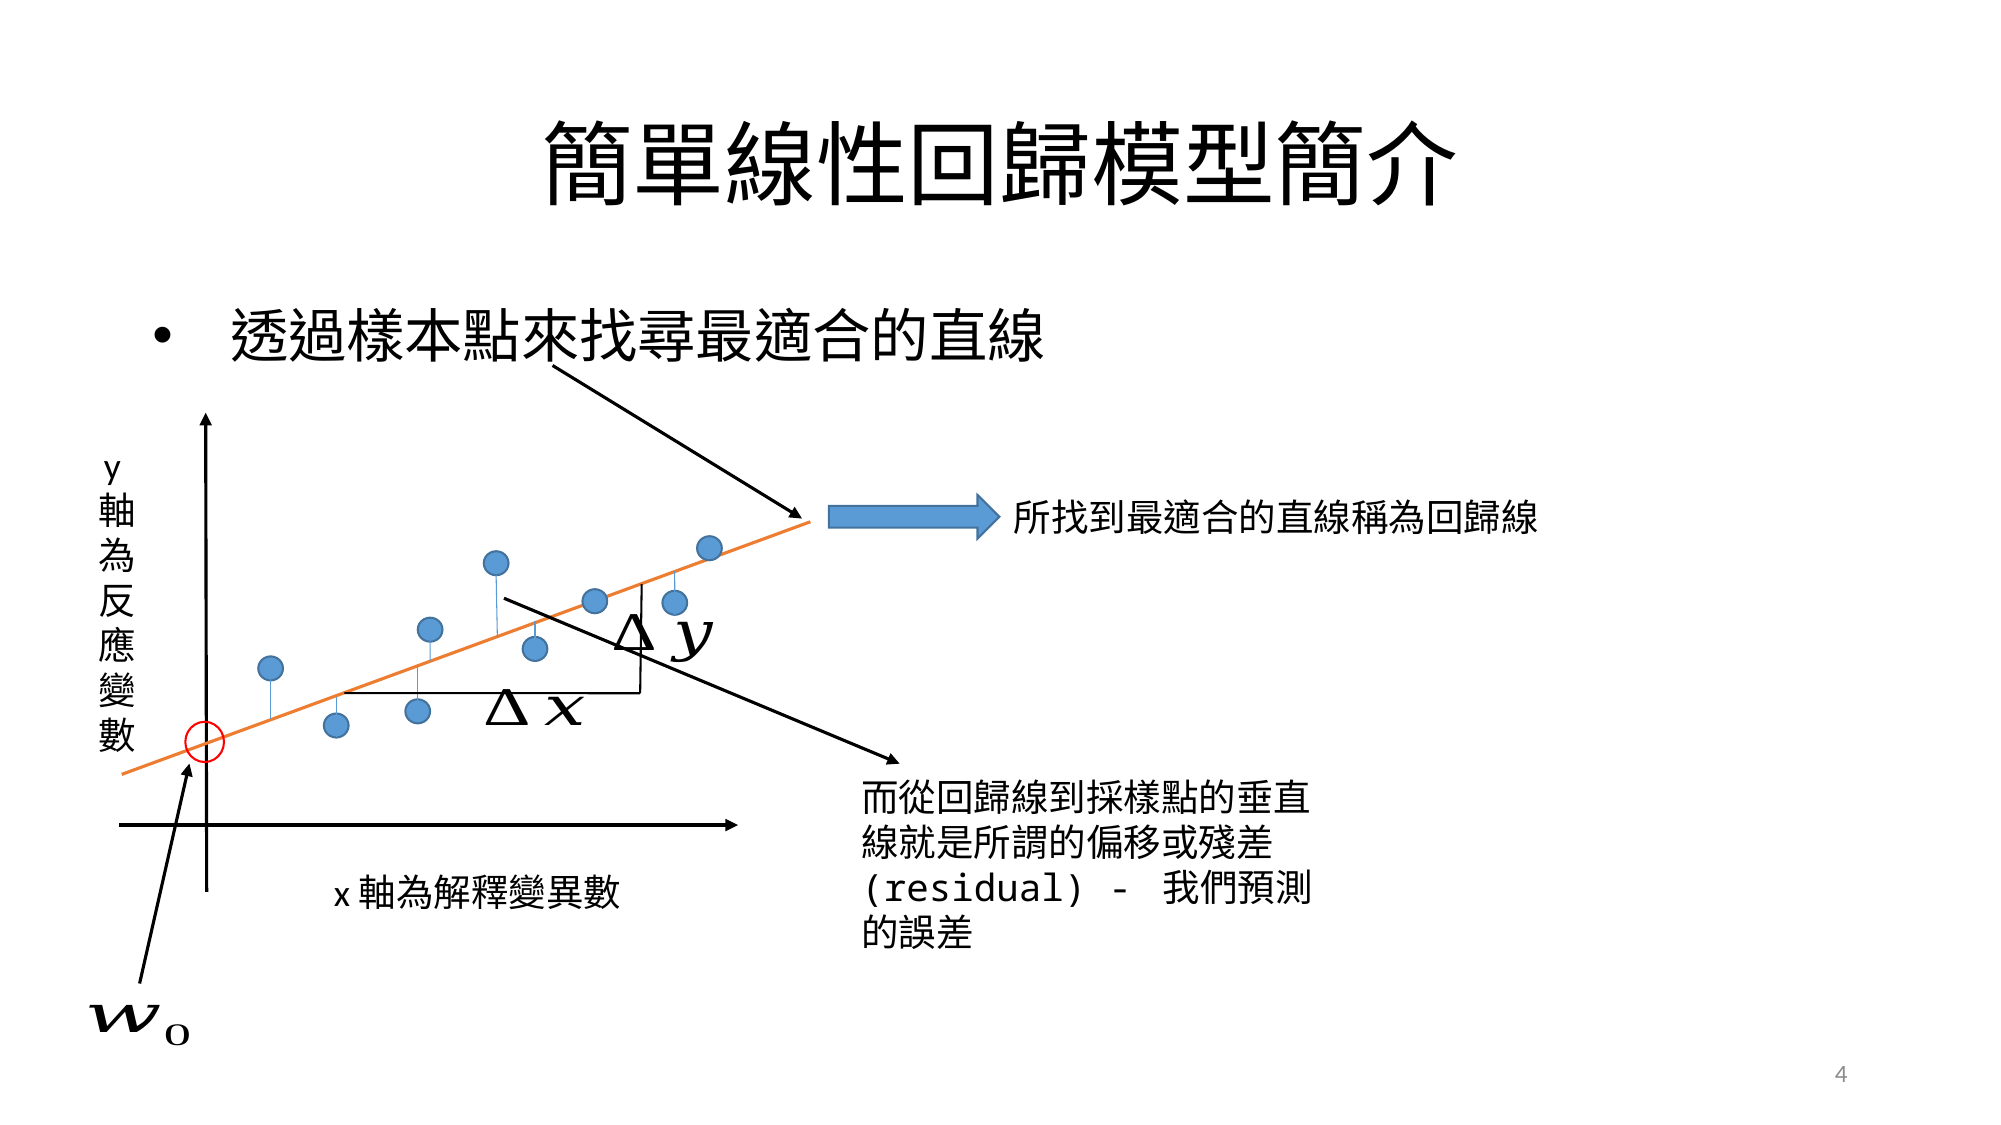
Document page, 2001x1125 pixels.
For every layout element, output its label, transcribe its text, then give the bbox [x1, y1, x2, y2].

text_box 所找到最適合的直線稱為回歸線 [999, 486, 1565, 547]
text_box y軸 為 反 應 變 數 [79, 434, 155, 765]
text_box [827, 492, 999, 542]
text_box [504, 598, 900, 764]
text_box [552, 365, 803, 519]
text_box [121, 521, 811, 775]
title 簡單線性回歸模型簡介 [137, 59, 1863, 278]
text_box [139, 763, 190, 984]
slide_number 4 [1412, 1042, 1863, 1103]
text_box 而從回歸線到採樣點的垂直線就是所謂的偏移或殘差(residual) - 我們預測的誤差 [846, 766, 1337, 961]
text_box x軸為解釋變異數 [318, 861, 776, 922]
